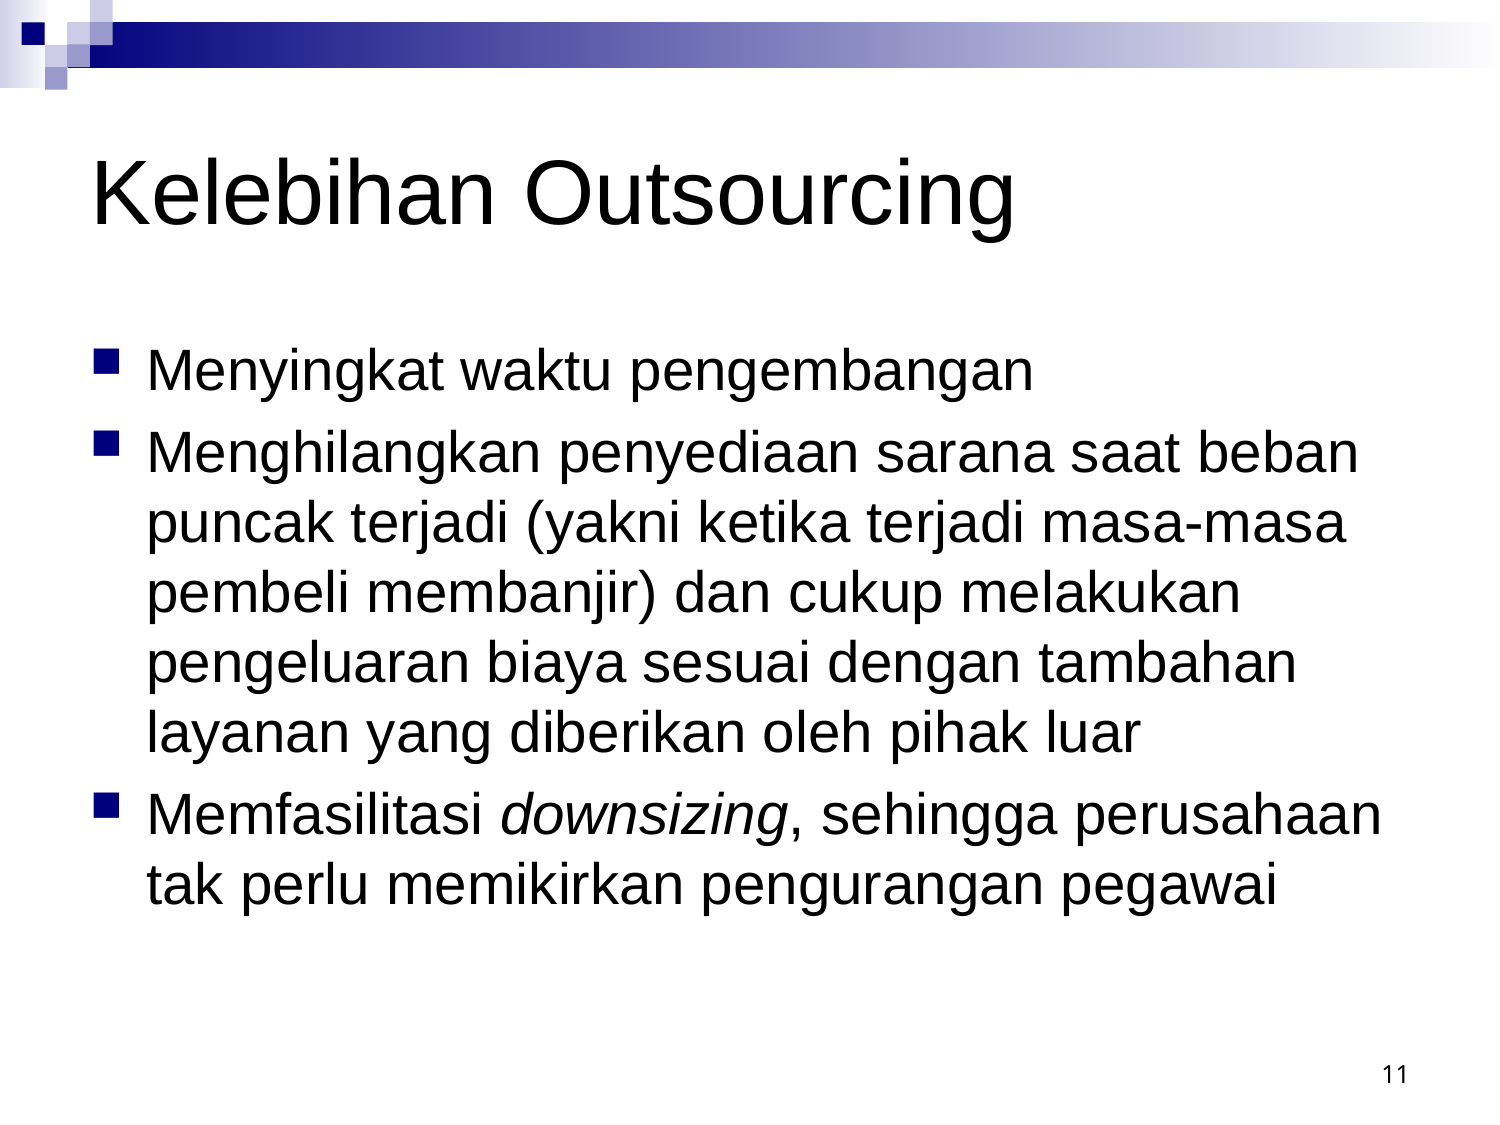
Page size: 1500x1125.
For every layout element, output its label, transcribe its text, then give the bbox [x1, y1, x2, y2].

title Kelebihan Outsourcing [74, 74, 1426, 301]
slide_number 11 [1074, 1024, 1426, 1101]
list Menyingkat waktu pengembangan Menghilangkan penyediaan sarana saat beban puncak terjadi (yakni ketika terjadi masa-masa pembeli membanjir) dan cukup melakukan pengeluaran biaya sesuai dengan tambahan layanan yang diberikan oleh pihak luar Memfasilitasi downsizing, sehingga perusahaan tak perlu memikirkan pengurangan pegawai [74, 324, 1426, 963]
